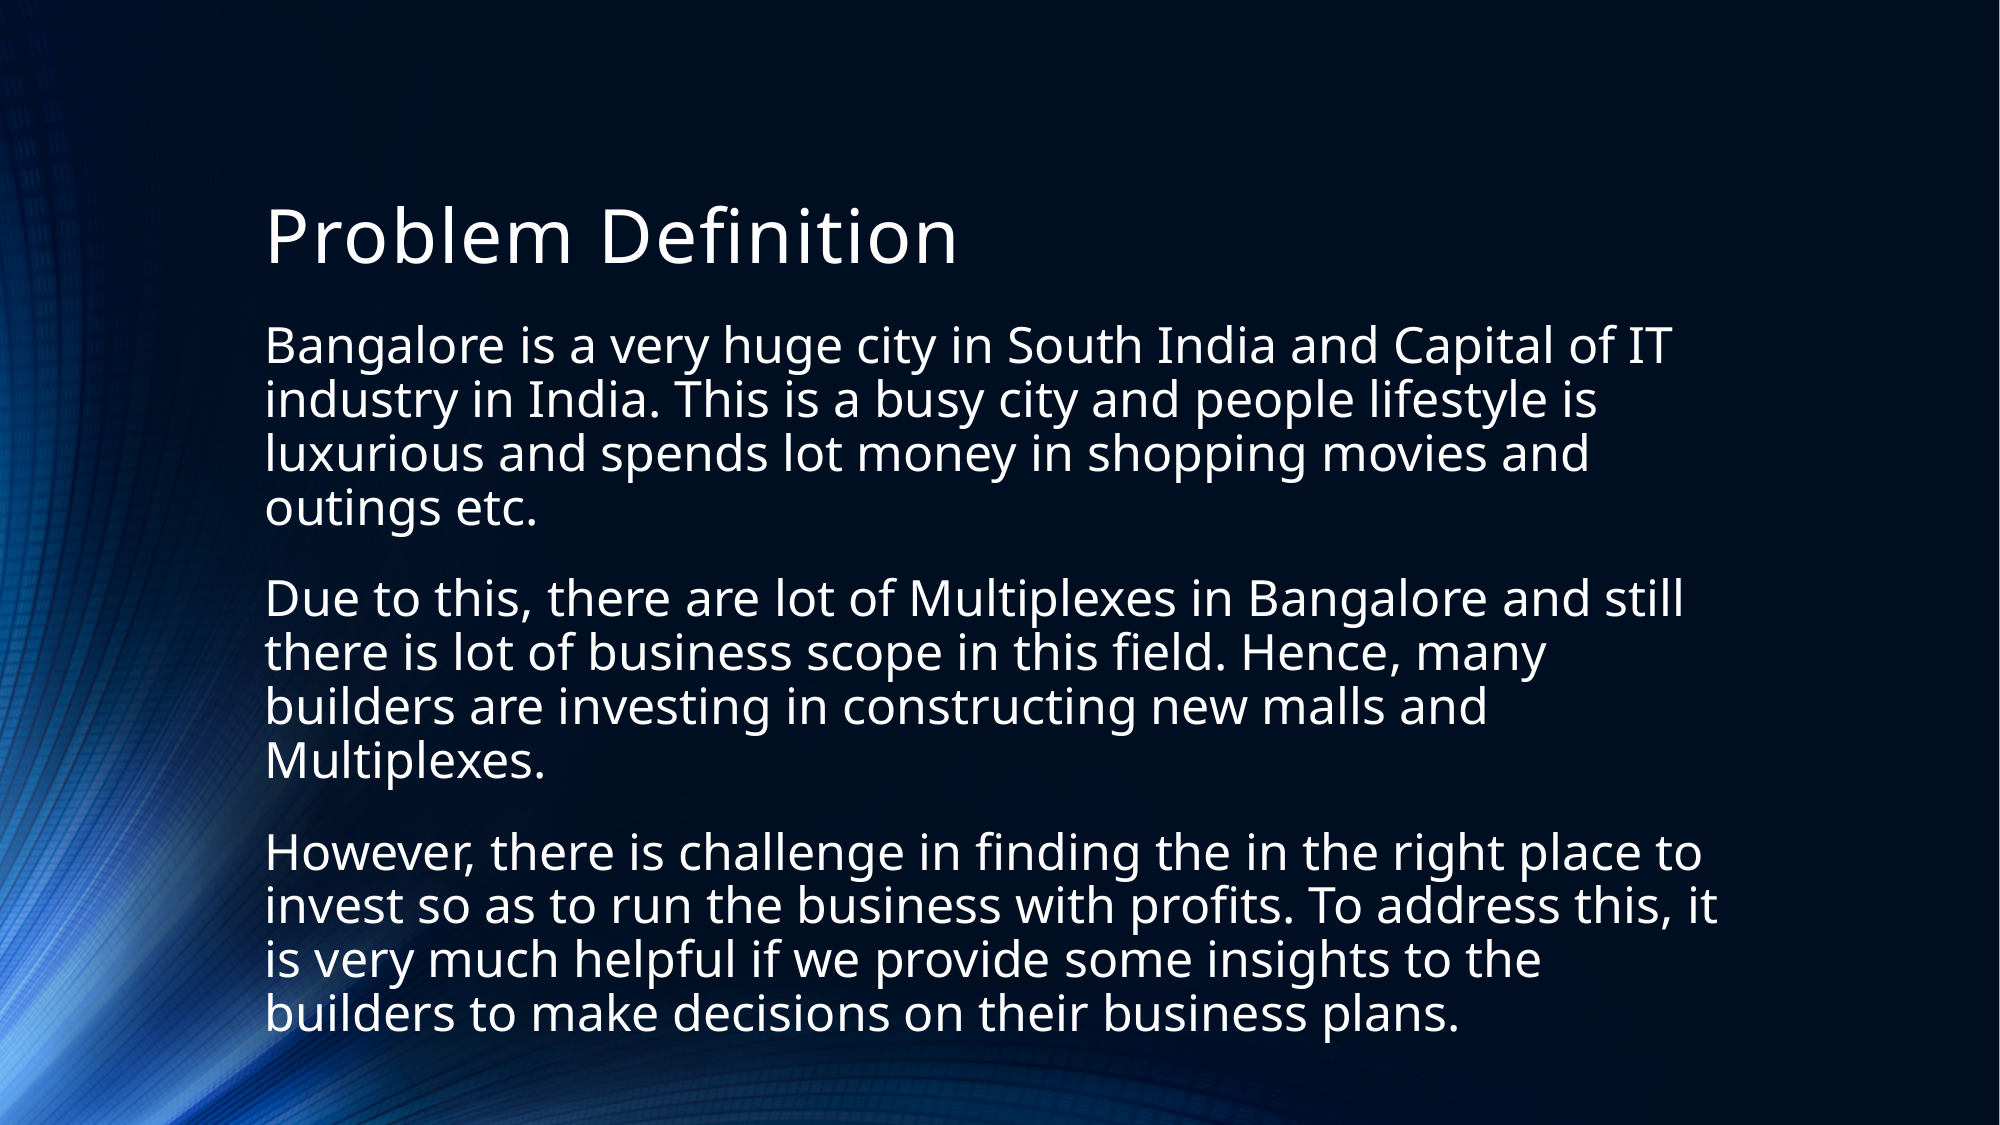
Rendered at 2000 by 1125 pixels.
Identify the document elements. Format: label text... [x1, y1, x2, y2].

picture [0, 0, 2000, 1125]
list Bangalore is a very huge city in South India and Capital of IT industry in India. This is a busy city and people lifestyle is luxurious and spends lot money in shopping movies and outings etc. Due to this, there are lot of Multiplexes in Bangalore and still there is lot of business scope in this field. Hence, many builders are investing in constructing new malls and Multiplexes. However, there is challenge in finding the in the right place to invest so as to run the business with profits. To address this, it is very much helpful if we provide some insights to the builders to make decisions on their business plans. [249, 312, 1749, 988]
title Problem Definition [249, 62, 1750, 288]
